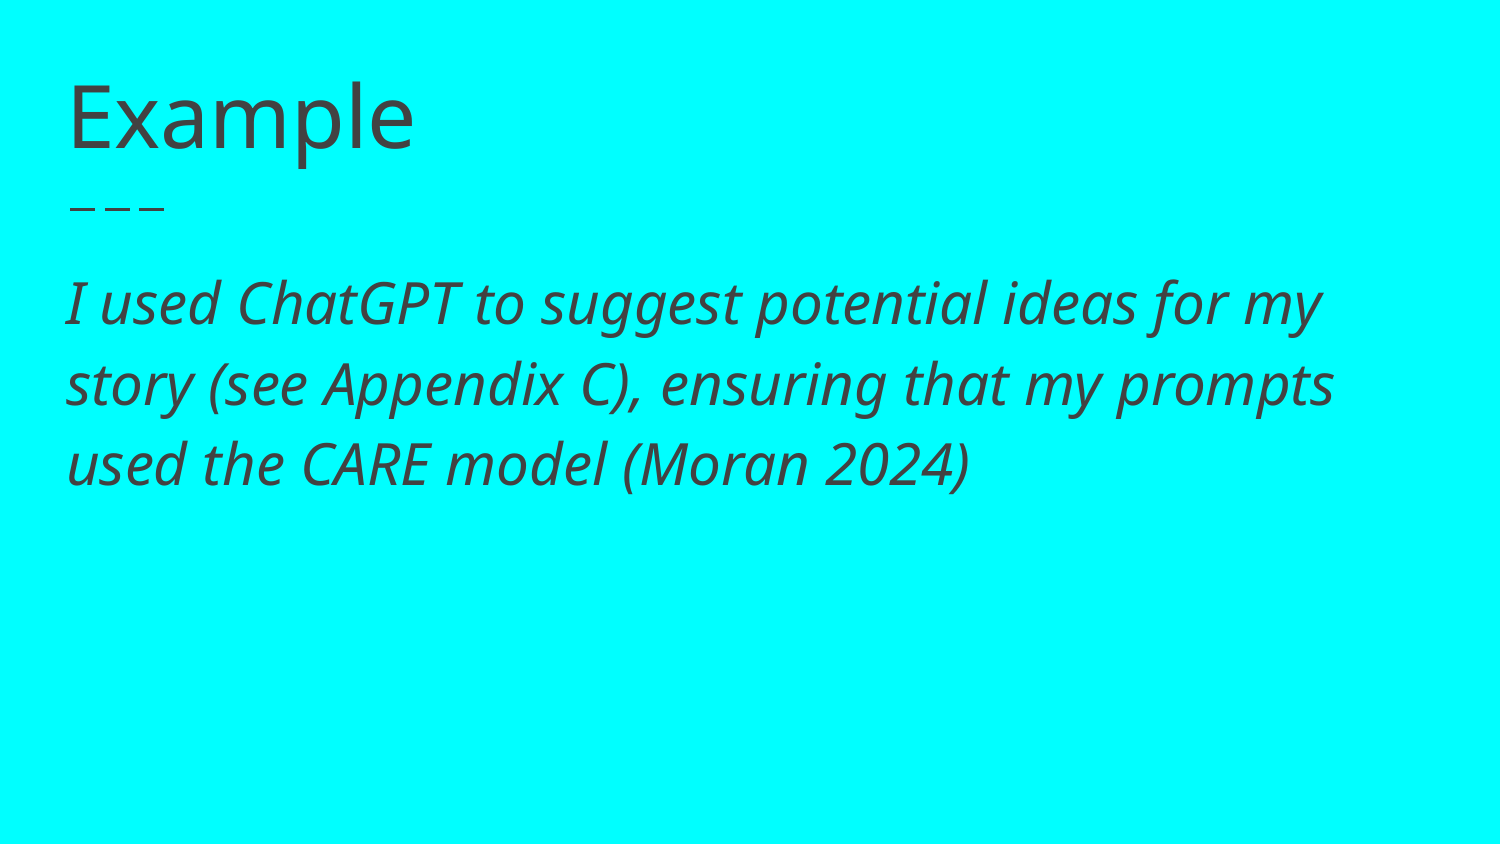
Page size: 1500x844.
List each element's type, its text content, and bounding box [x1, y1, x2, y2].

list I used ChatGPT to suggest potential ideas for my story (see Appendix C), ensuring that my prompts used the CARE model (Moran 2024) [51, 240, 1449, 750]
title Example [51, 61, 1449, 182]
